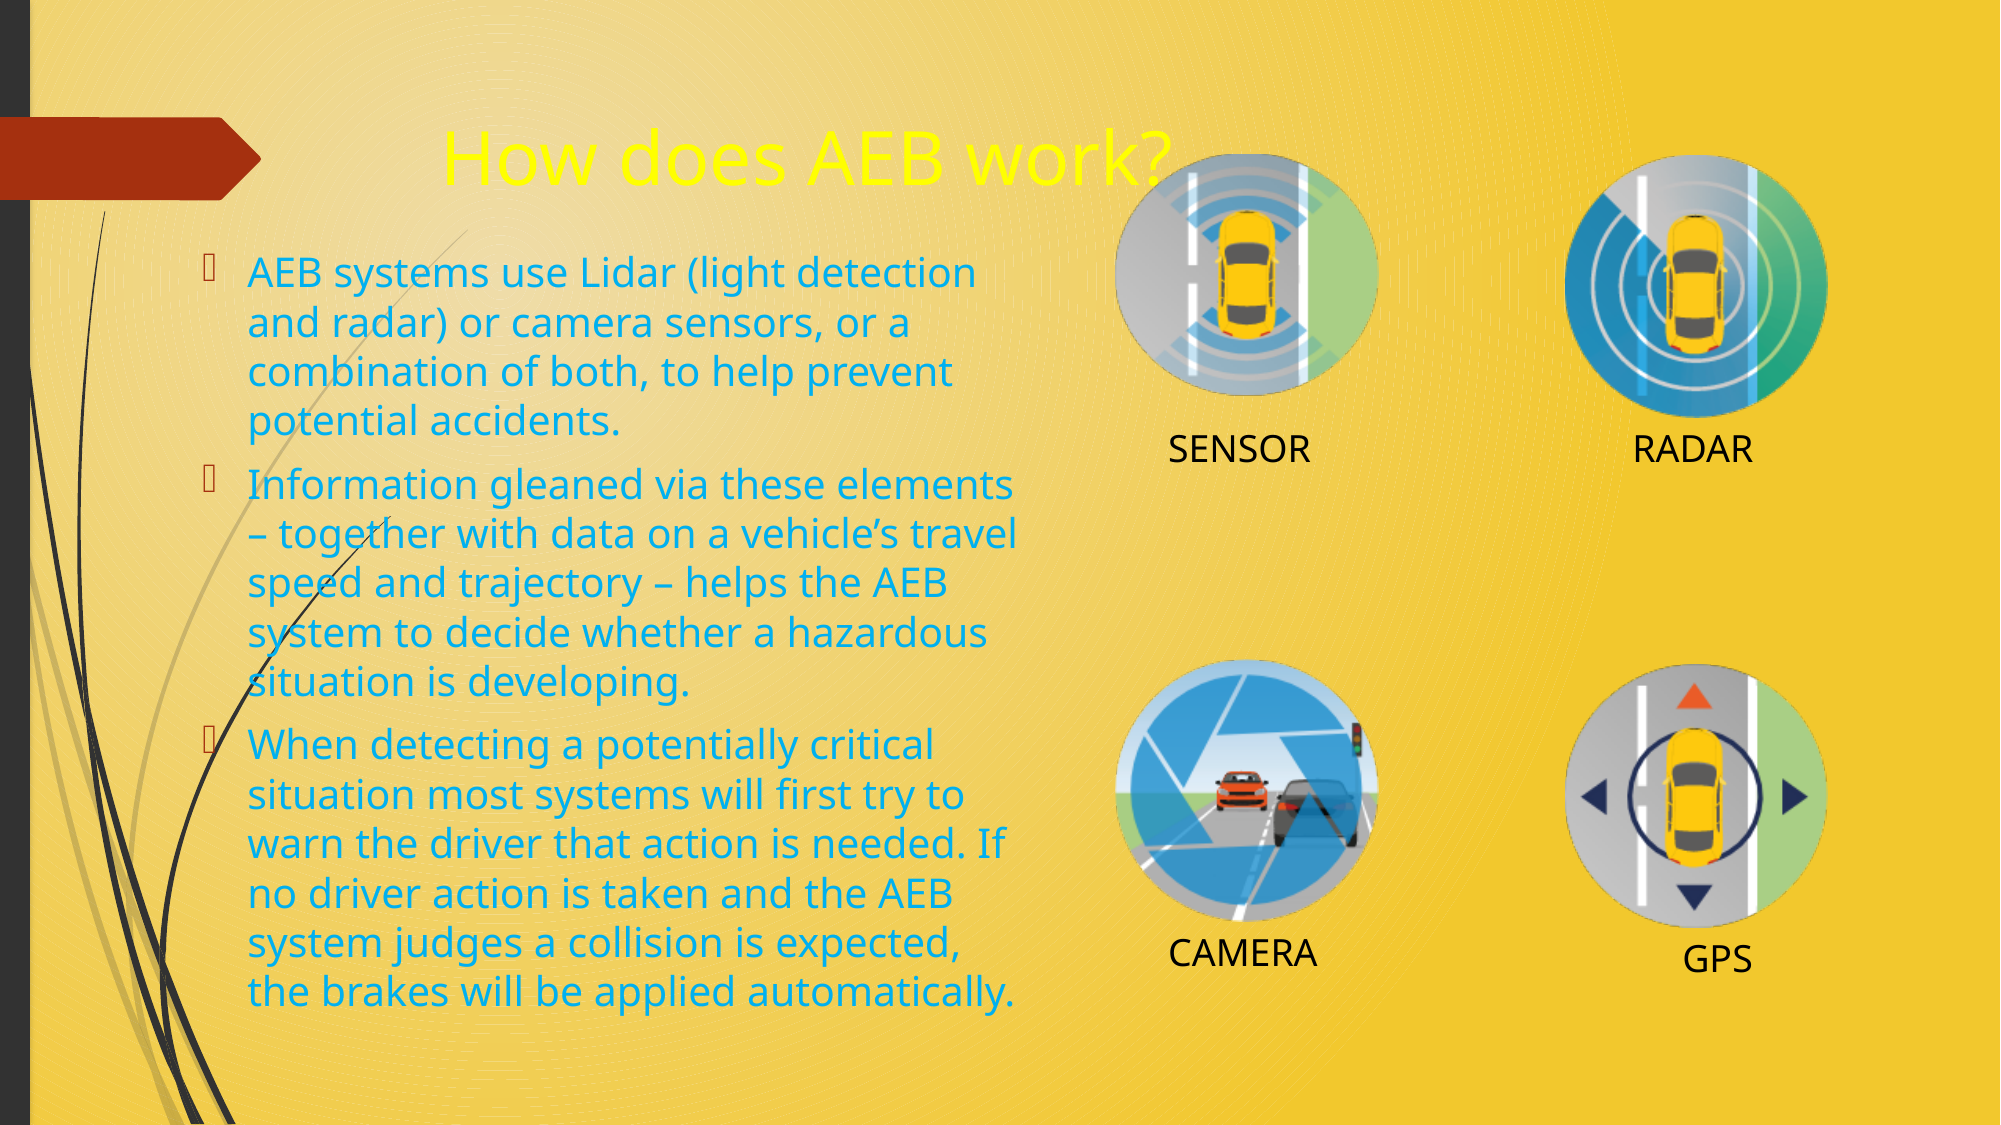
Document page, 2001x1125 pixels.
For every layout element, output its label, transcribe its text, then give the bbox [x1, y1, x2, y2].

picture [1565, 664, 1829, 928]
text_box GPS [1565, 927, 1870, 987]
picture [1115, 659, 1379, 923]
text_box RADAR [1540, 417, 1845, 478]
text_box CAMERA [1073, 921, 1413, 982]
picture [1565, 155, 1829, 419]
title How does AEB work? [425, 102, 1888, 313]
list AEB systems use Lidar (light detection and radar) or camera sensors, or a combination of both, to help prevent potential accidents. Information gleaned via these elements – together with data on a vehicle’s travel speed and trajectory – helps the AEB system to decide whether a hazardous situation is developing. When detecting a potentially critical situation most systems will first try to warn the driver that action is needed. If no driver action is taken and the AEB system judges a collision is expected, the brakes will be applied automatically. [187, 239, 1049, 1093]
text_box SENSOR [1048, 417, 1431, 478]
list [1115, 153, 1379, 397]
